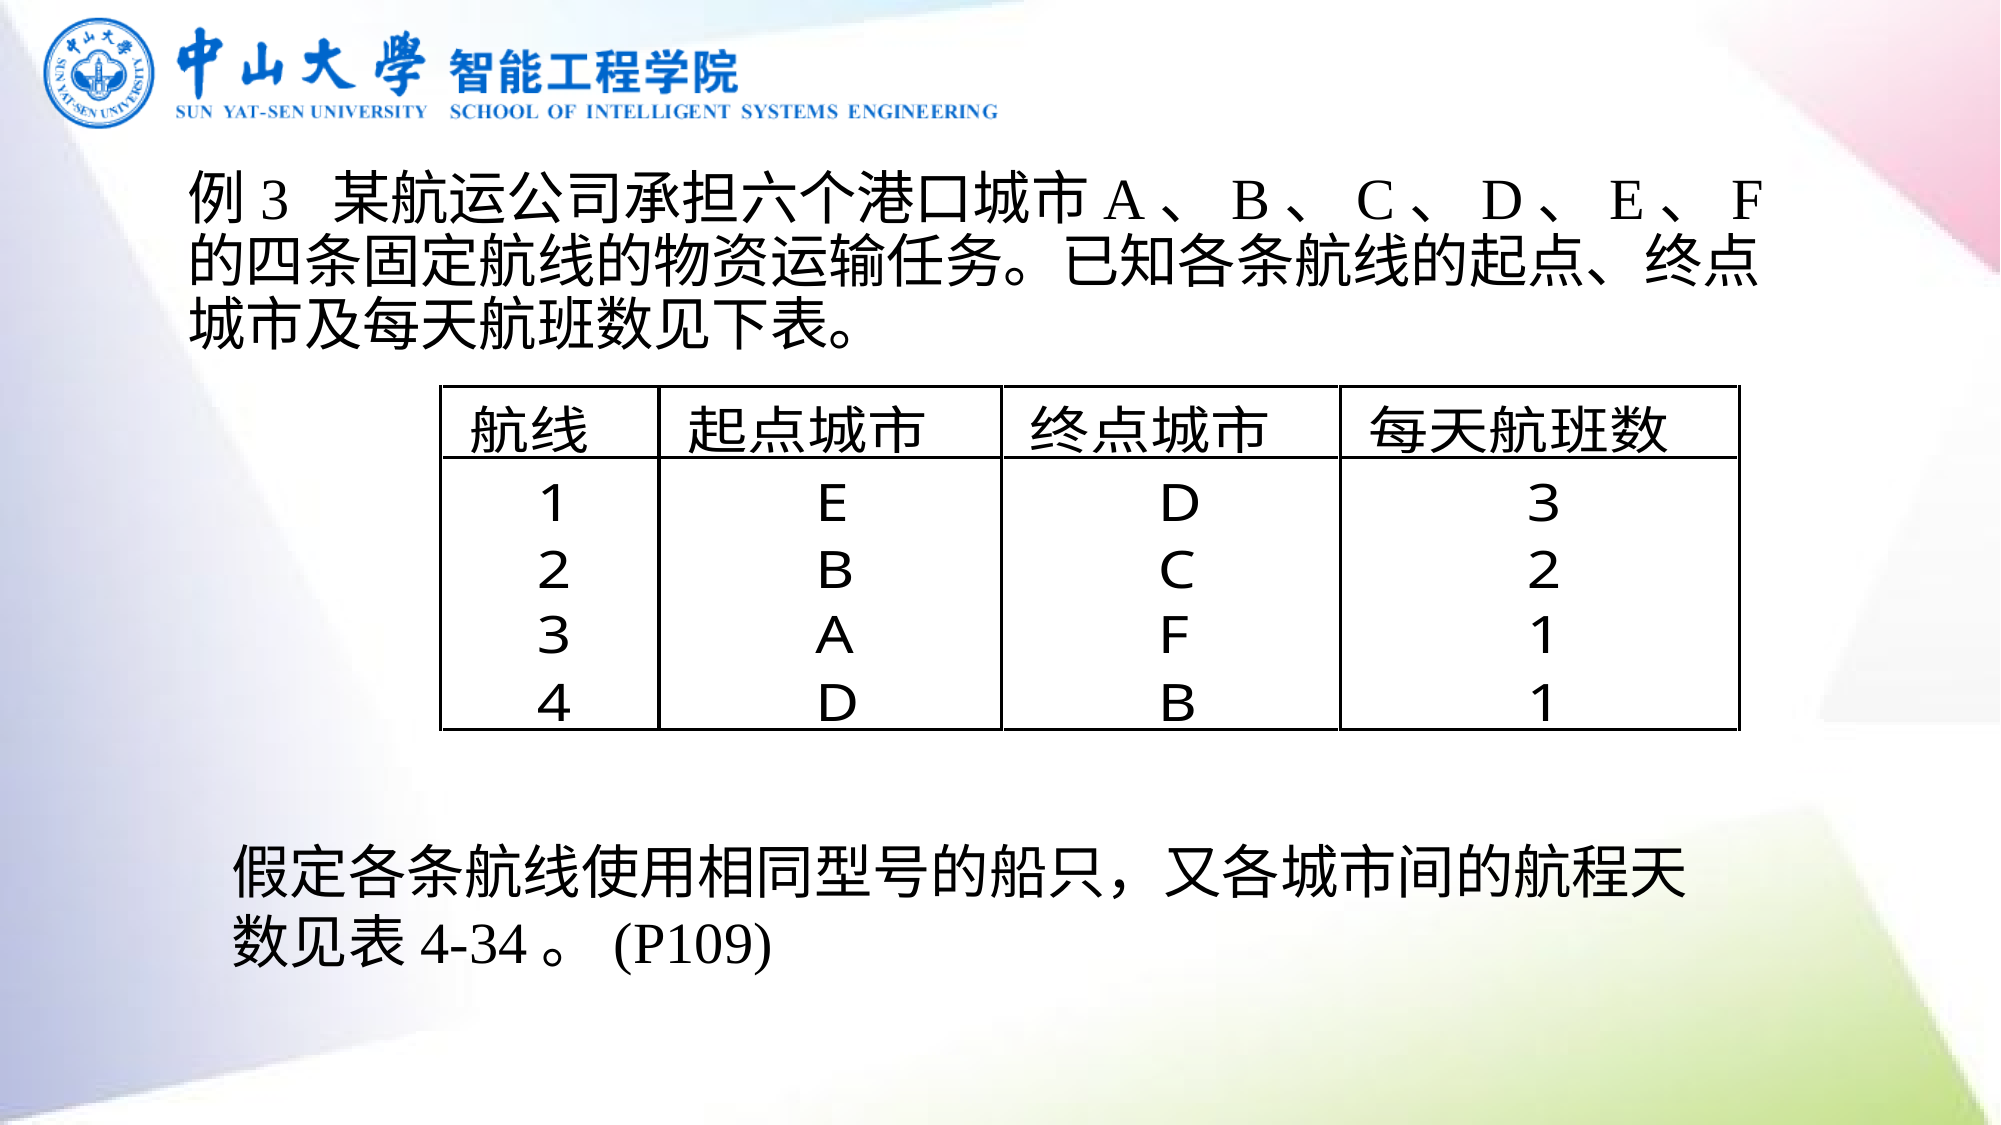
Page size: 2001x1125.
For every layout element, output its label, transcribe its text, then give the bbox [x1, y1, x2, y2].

title 例3 某航运公司承担六个港口城市A、B、C、D、E、F的四条固定航线的物资运输任务。已知各条航线的起点、终点城市及每天航班数见下表。 [172, 166, 1805, 362]
picture [39, 0, 1000, 150]
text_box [438, 384, 2000, 799]
table_cell 4 [0, 0, 2000, 1125]
text_box 假定各条航线使用相同型号的船只，又各城市间的航程天数见表4-34。(P109) [216, 822, 1754, 988]
